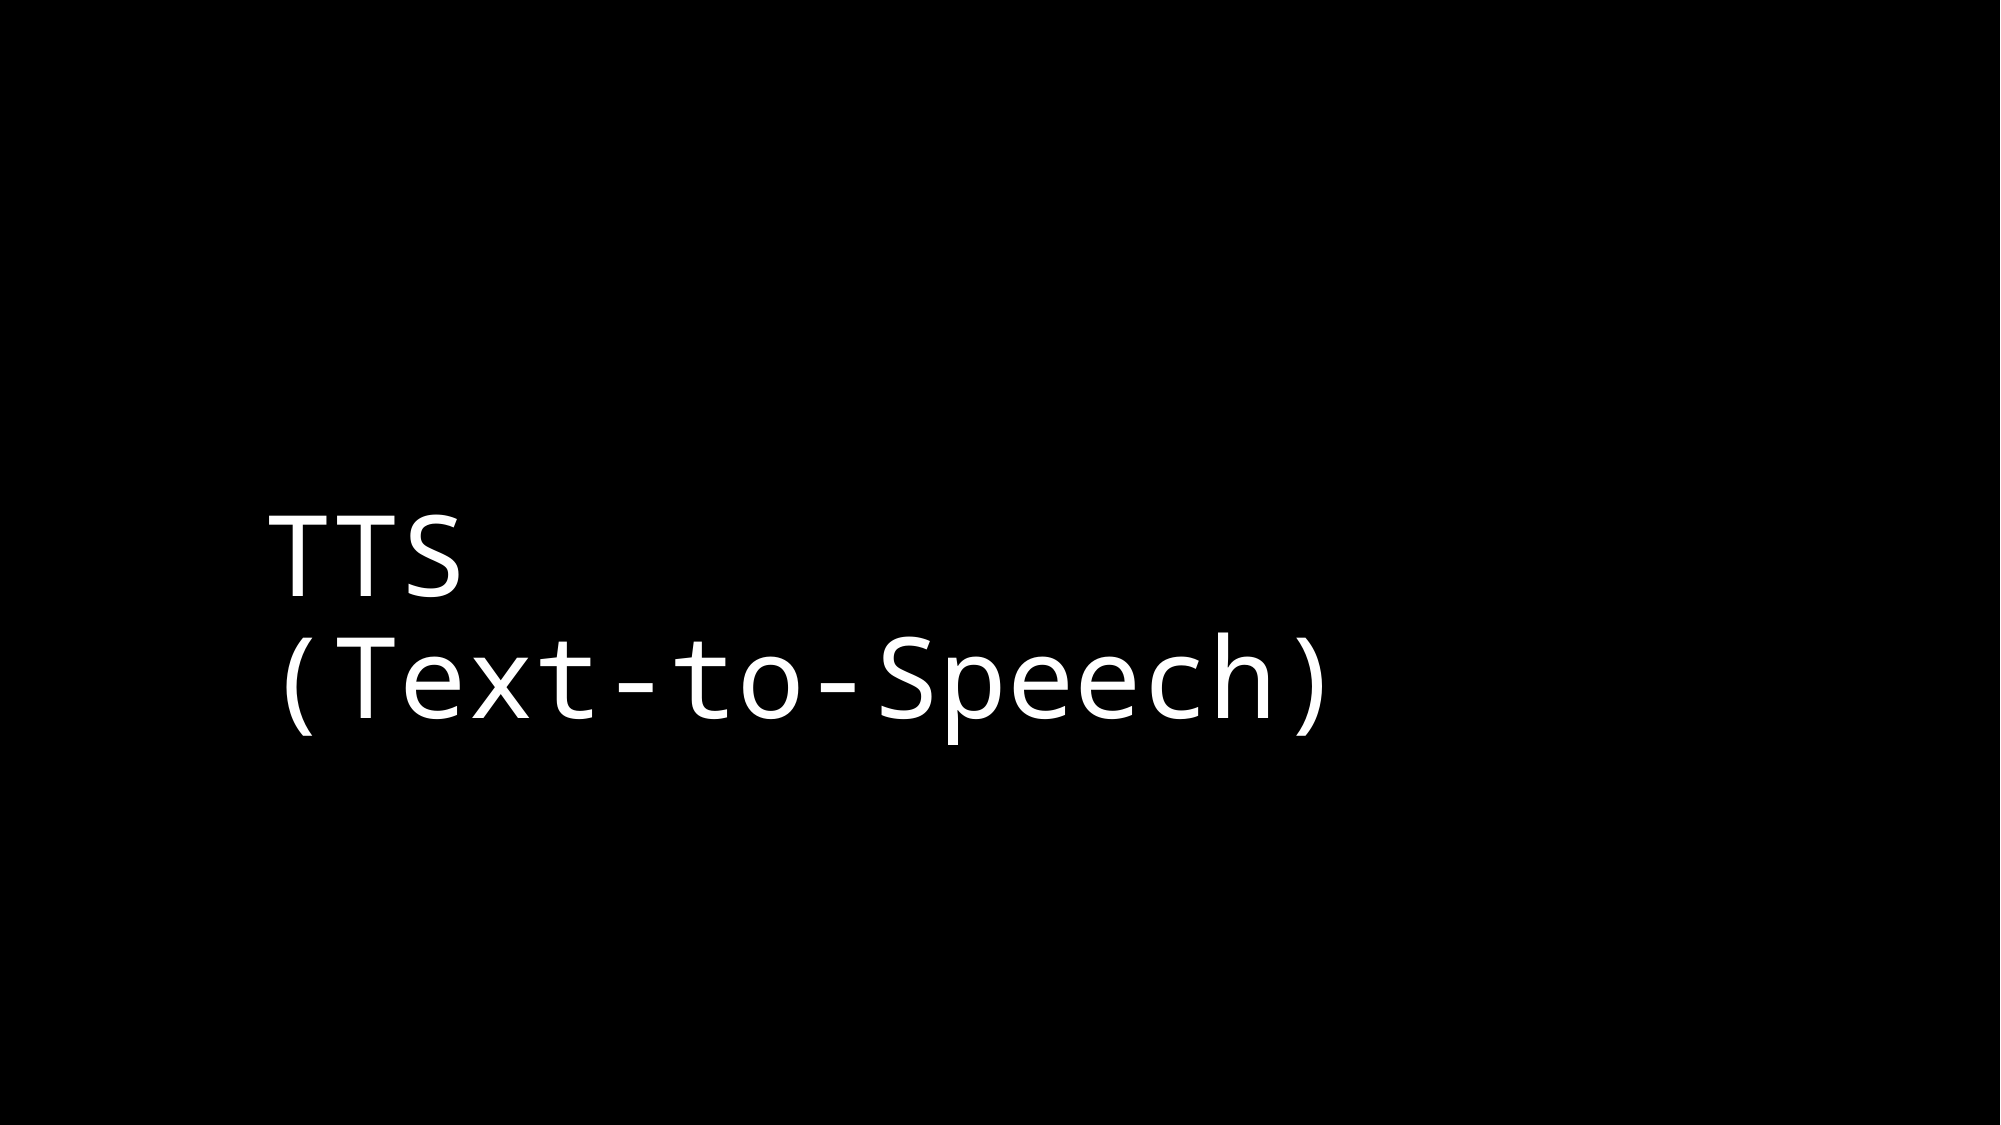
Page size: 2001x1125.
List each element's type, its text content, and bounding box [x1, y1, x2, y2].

title TTS (Text-to-Speech) [249, 299, 1750, 750]
